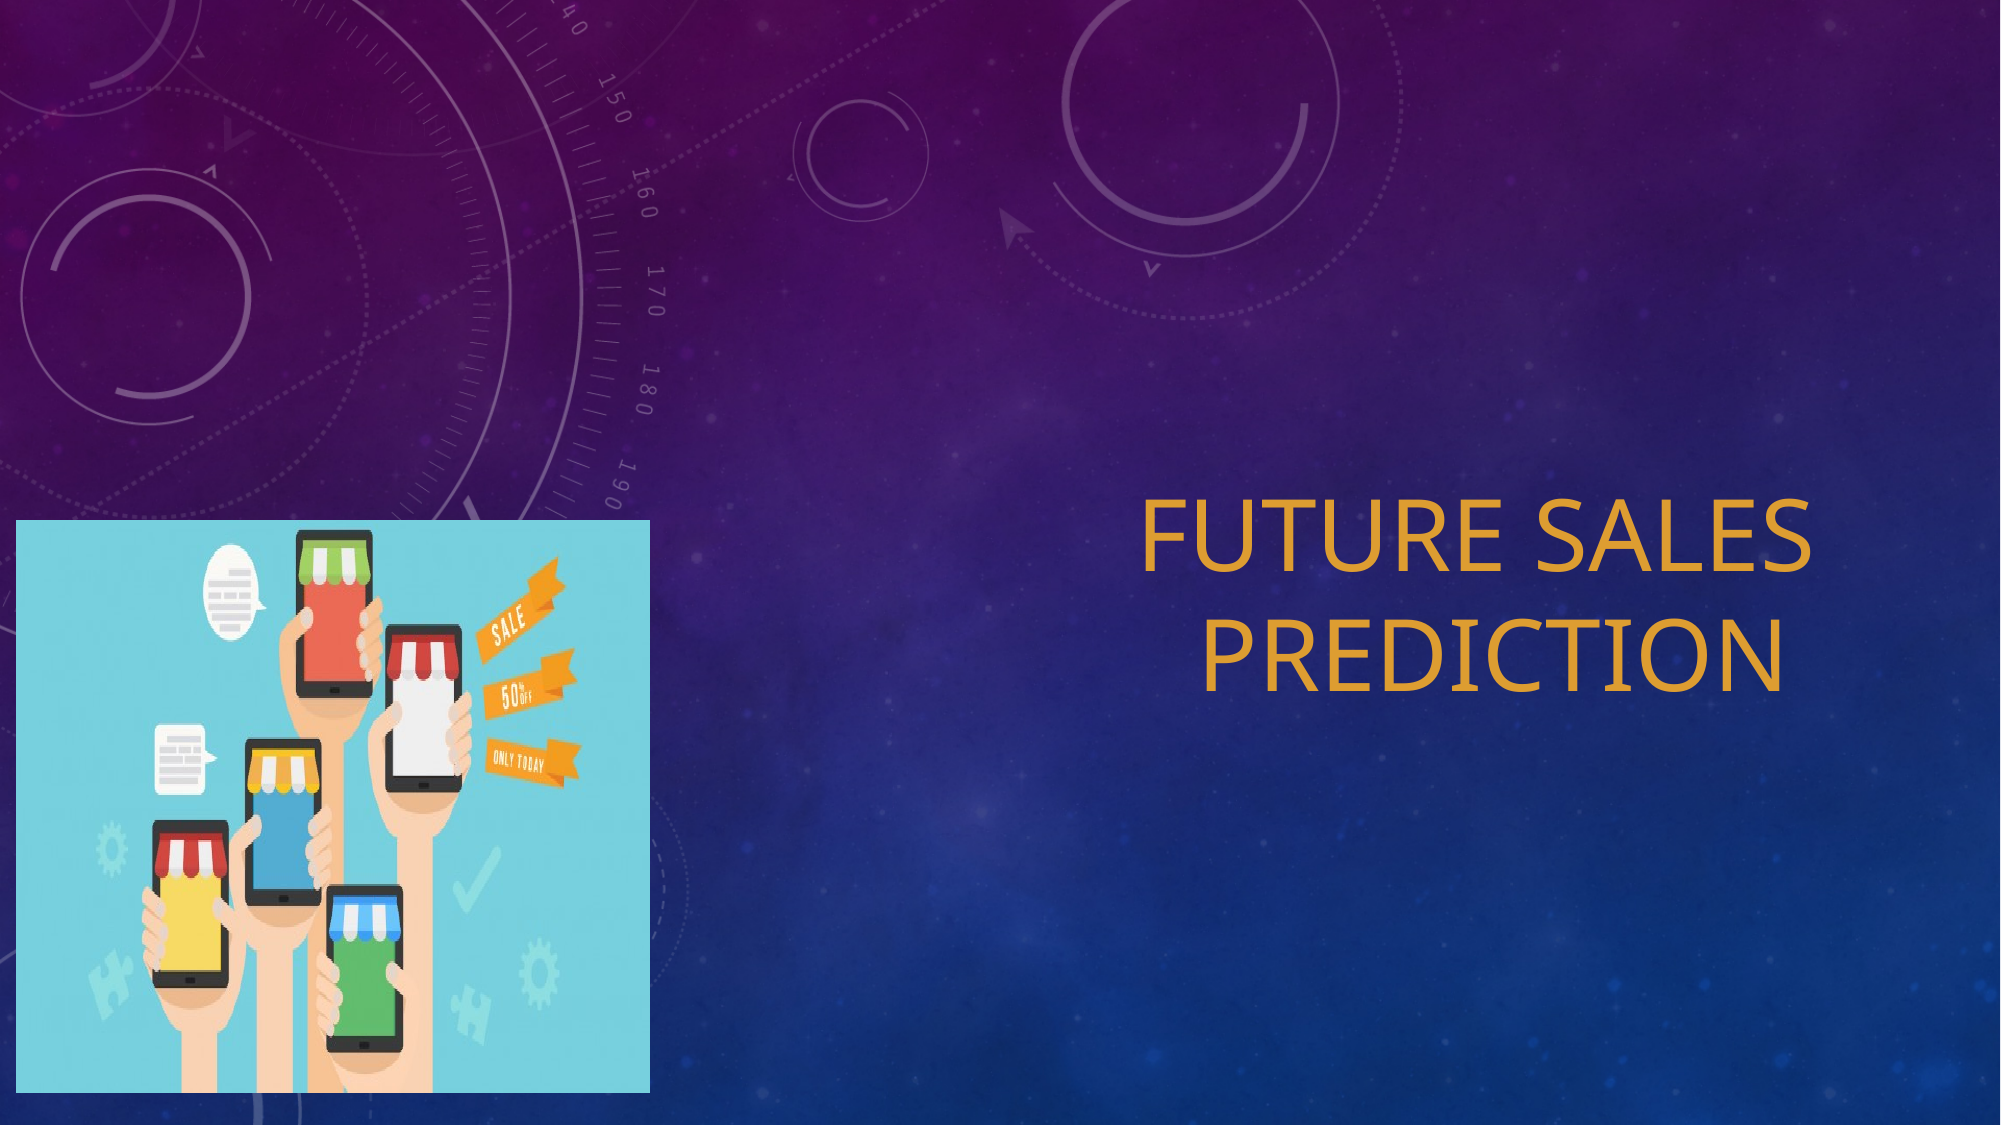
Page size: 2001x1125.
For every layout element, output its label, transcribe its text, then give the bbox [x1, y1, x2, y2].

title Future sales prediction [650, 322, 1831, 720]
picture [0, 0, 2001, 1125]
